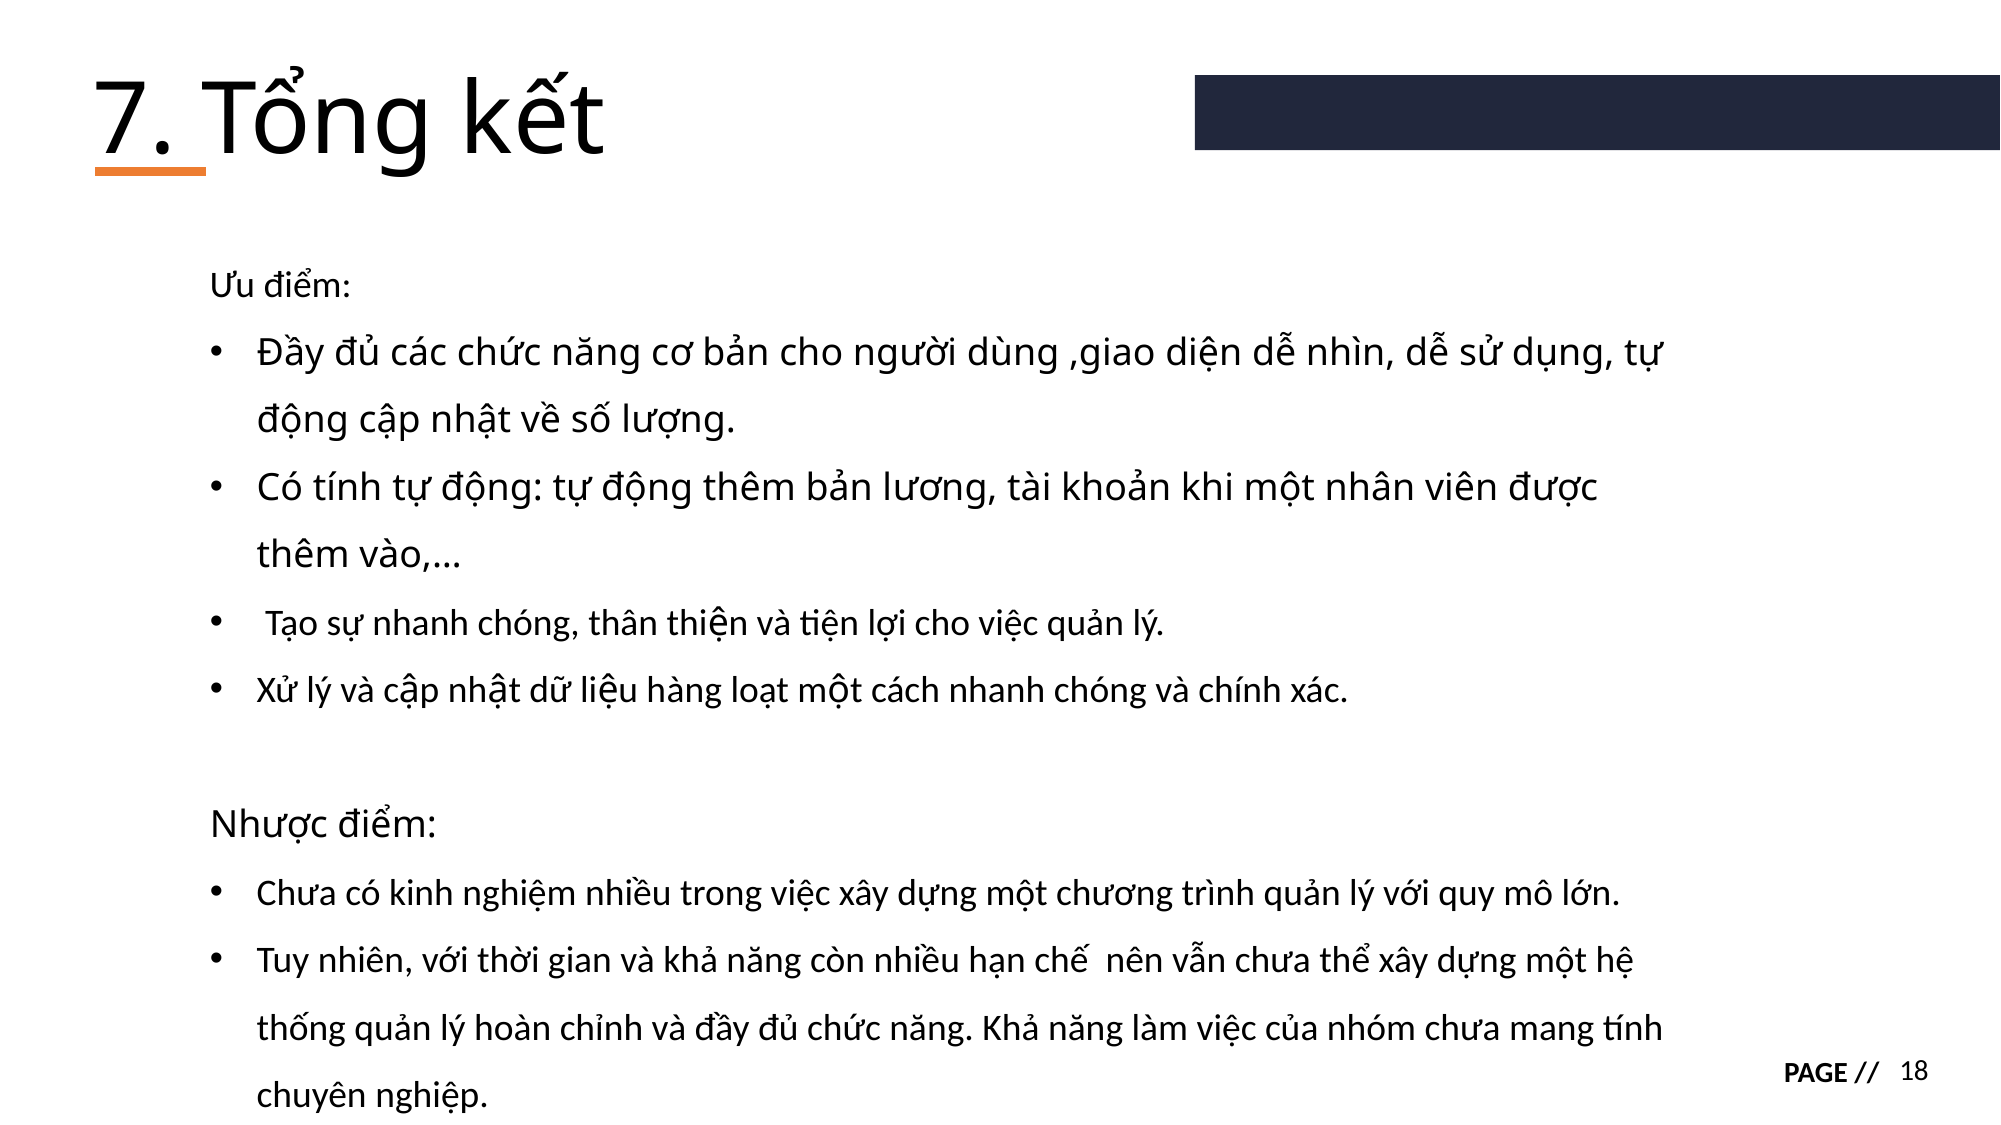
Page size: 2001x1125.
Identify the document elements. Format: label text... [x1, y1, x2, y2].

title 7. Tổng kết [77, 75, 1941, 168]
text_box Ưu điểm: Đầy đủ các chức năng cơ bản cho người dùng ,giao diện dễ nhìn, dễ sử dụng, tự động cập nhật về số lượng. Có tính tự động: tự động thêm bản lương, tài khoản khi một nhân viên được thêm vào,… Tạo sự nhanh chóng, thân thiện và tiện lợi cho việc quản lý. Xử lý và cập nhật dữ liệu hàng loạt một cách nhanh chóng và chính xác. Nhược điểm: Chưa có kinh nghiệm nhiều trong việc xây dựng một chương trình quản lý với quy mô lớn. Tuy nhiên, với thời gian và khả năng còn nhiều hạn chế nên vẫn chưa thể xây dựng một hệ thống quản lý hoàn chỉnh và đầy đủ chức năng. Khả năng làm việc của nhóm chưa mang tính chuyên nghiệp. [195, 230, 1680, 1123]
text_box [1194, 74, 2000, 151]
